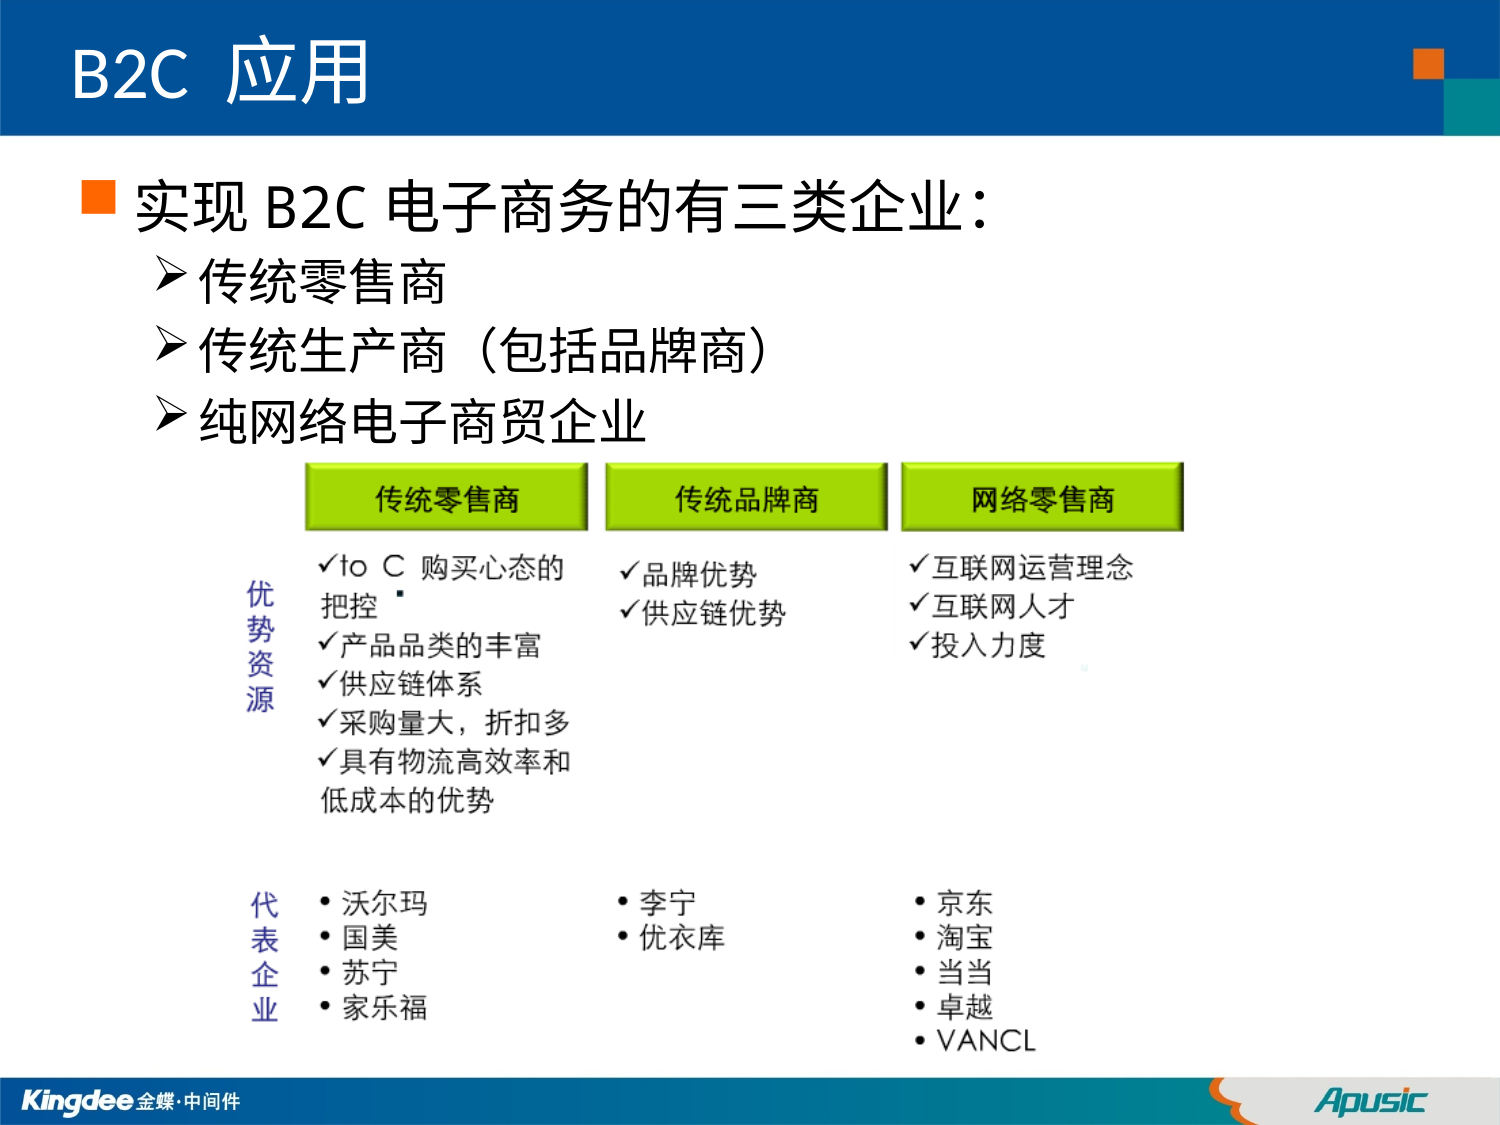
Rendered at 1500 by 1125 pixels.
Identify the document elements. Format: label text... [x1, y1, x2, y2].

picture [0, 0, 1500, 1125]
title B2C 应用 [55, 16, 1253, 105]
list 实现B2C电子商务的有三类企业： 传统零售商 传统生产商（包括品牌商） 纯网络电子商贸企业 [62, 162, 1444, 528]
